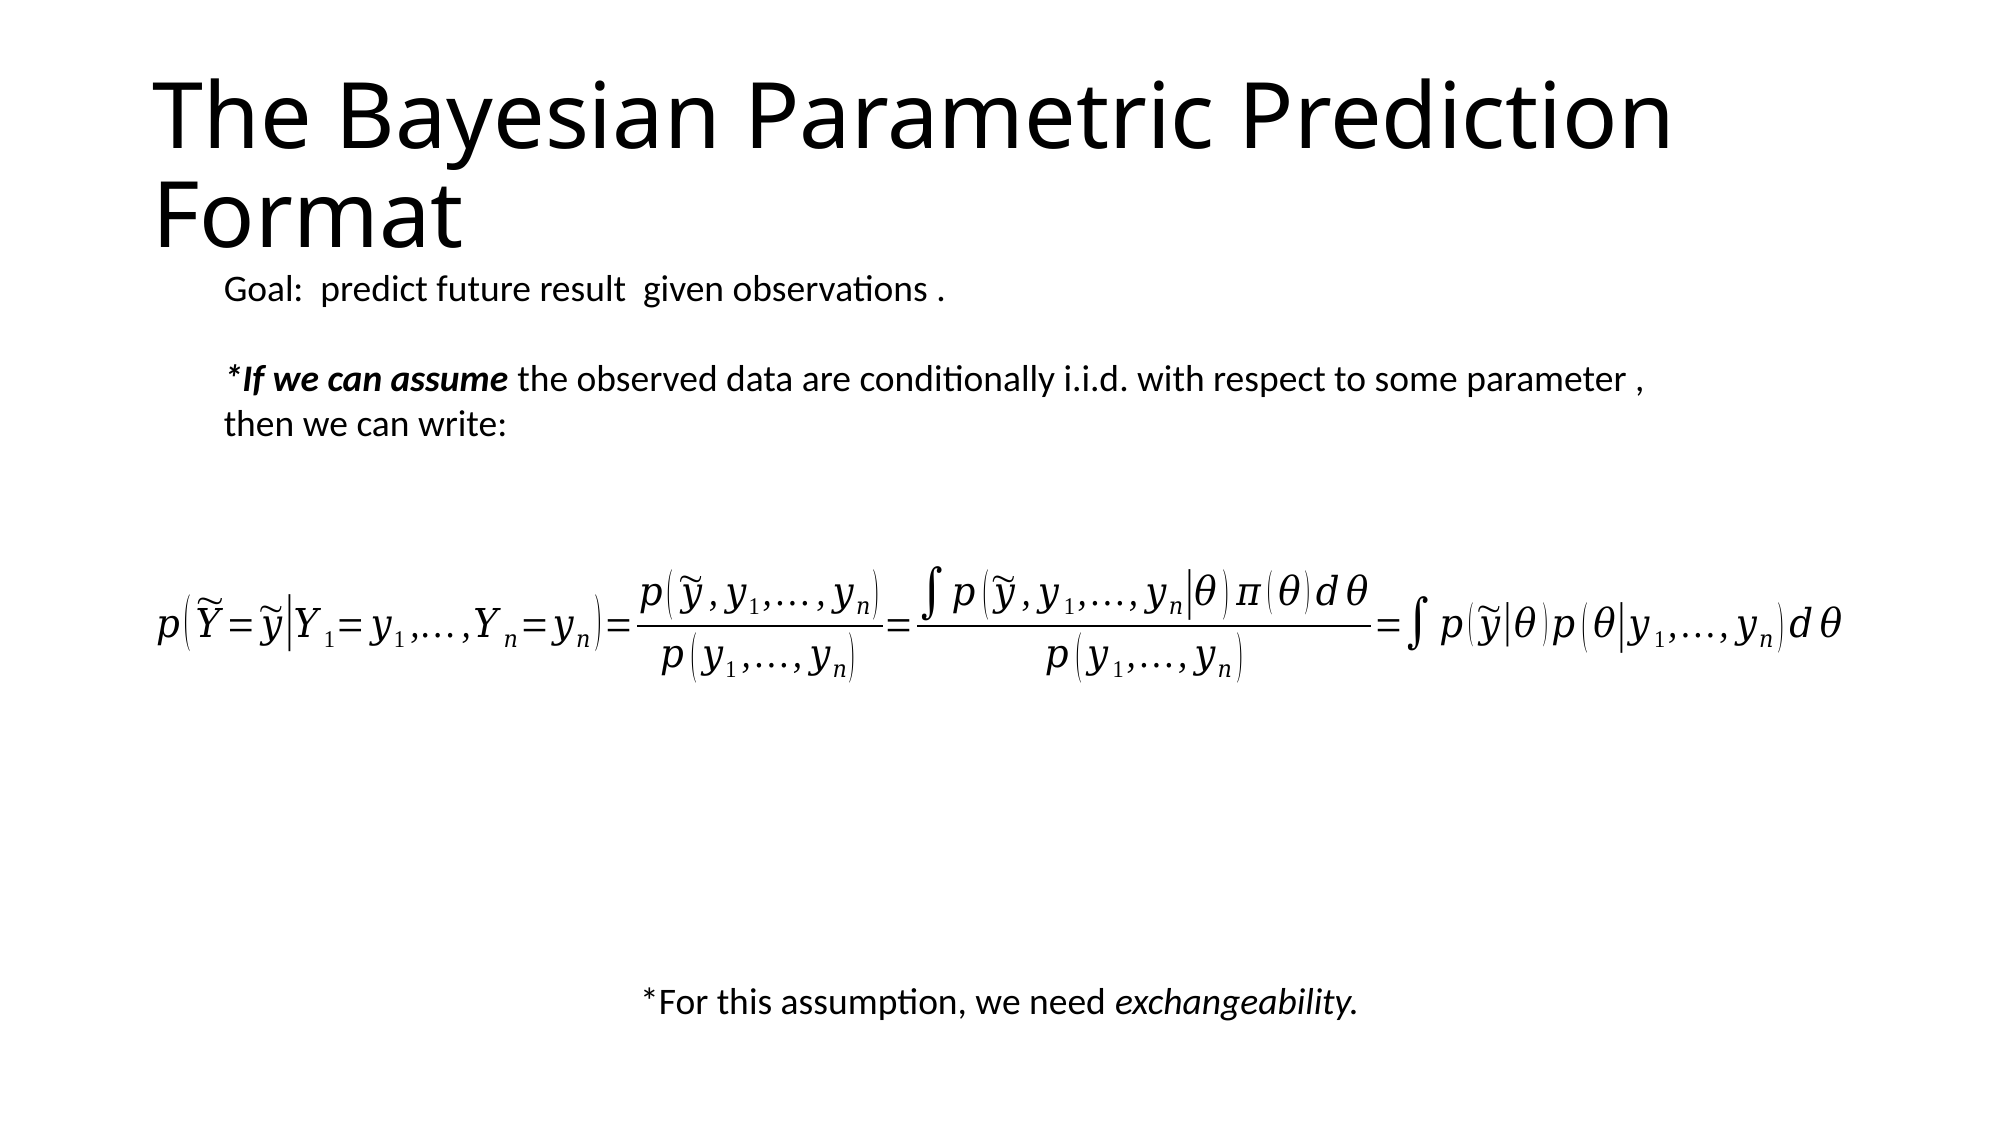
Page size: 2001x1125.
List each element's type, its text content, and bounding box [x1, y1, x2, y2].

text_box *For this assumption, we need exchangeability. [625, 969, 1375, 1030]
title The Bayesian Parametric Prediction Format [137, 59, 1863, 278]
